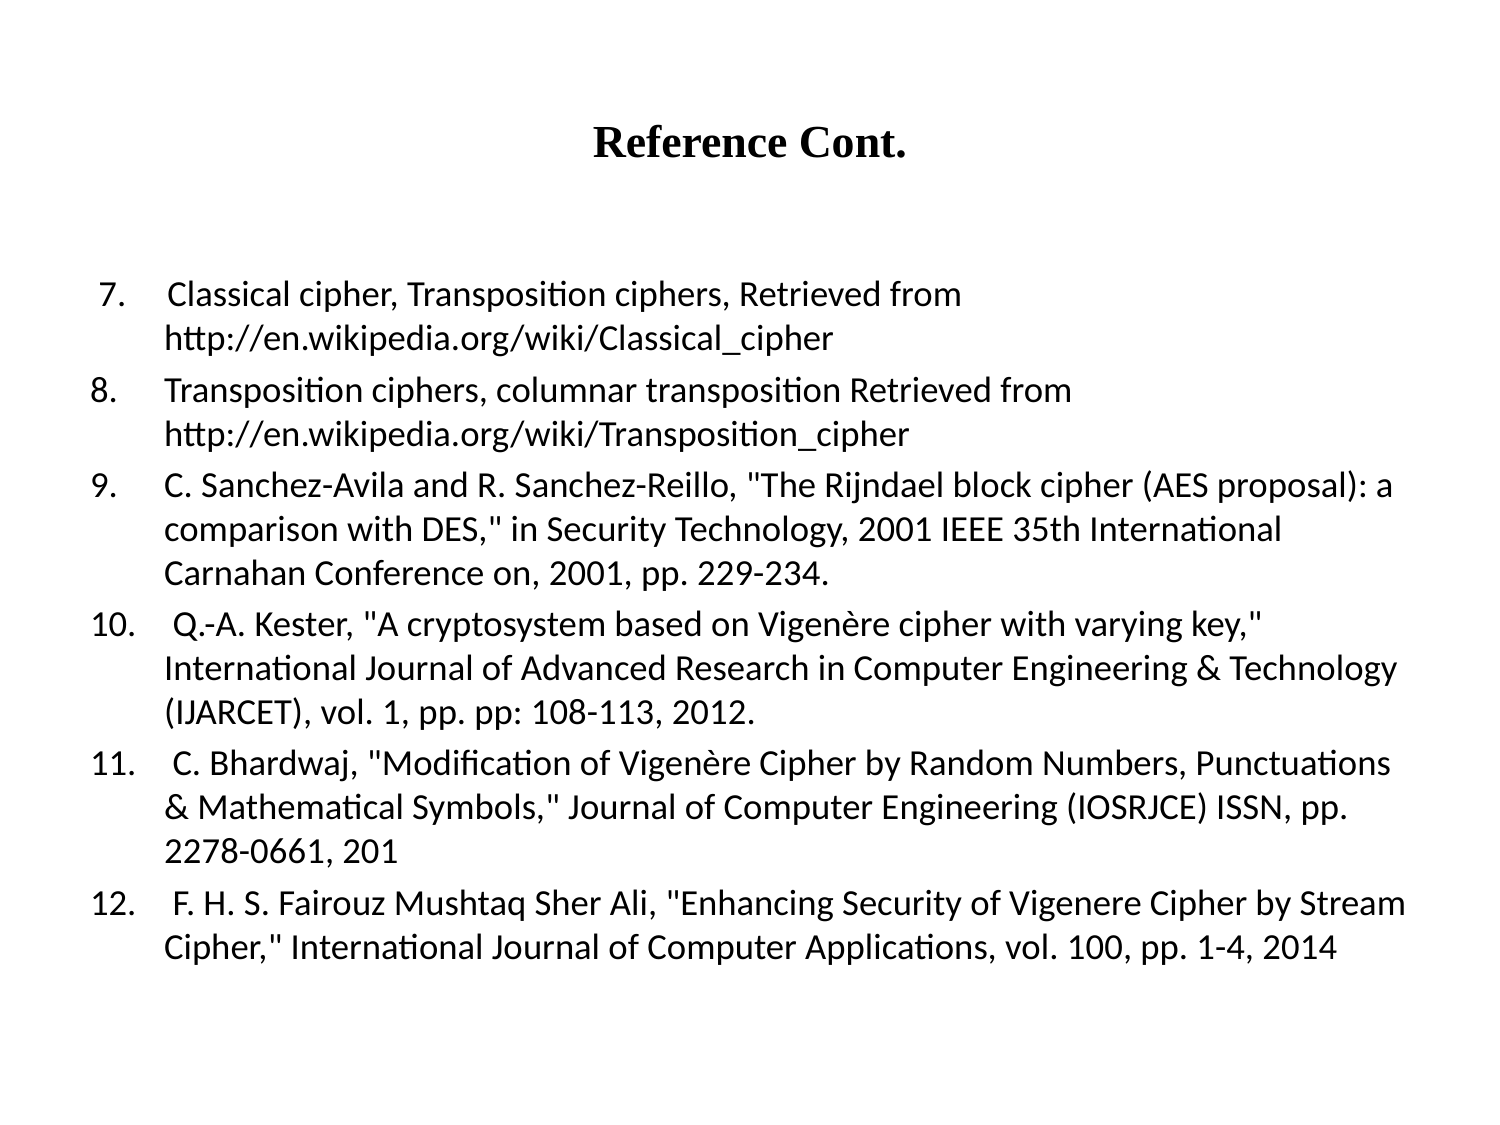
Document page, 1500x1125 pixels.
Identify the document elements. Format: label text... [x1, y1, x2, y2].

list 7. Classical cipher, Transposition ciphers, Retrieved from http://en.wikipedia.org/wiki/Classical_cipher Transposition ciphers, columnar transposition Retrieved from http://en.wikipedia.org/wiki/Transposition_cipher C. Sanchez-Avila and R. Sanchez-Reillo, "The Rijndael block cipher (AES proposal): a comparison with DES," in Security Technology, 2001 IEEE 35th International Carnahan Conference on, 2001, pp. 229-234. Q.-A. Kester, "A cryptosystem based on Vigenère cipher with varying key," International Journal of Advanced Research in Computer Engineering & Technology (IJARCET), vol. 1, pp. pp: 108-113, 2012. C. Bhardwaj, "Modification of Vigenère Cipher by Random Numbers, Punctuations & Mathematical Symbols," Journal of Computer Engineering (IOSRJCE) ISSN, pp. 2278-0661, 201 F. H. S. Fairouz Mushtaq Sher Ali, "Enhancing Security of Vigenere Cipher by Stream Cipher," International Journal of Computer Applications, vol. 100, pp. 1-4, 2014 [75, 262, 1425, 1005]
title Reference Cont. [75, 45, 1425, 233]
